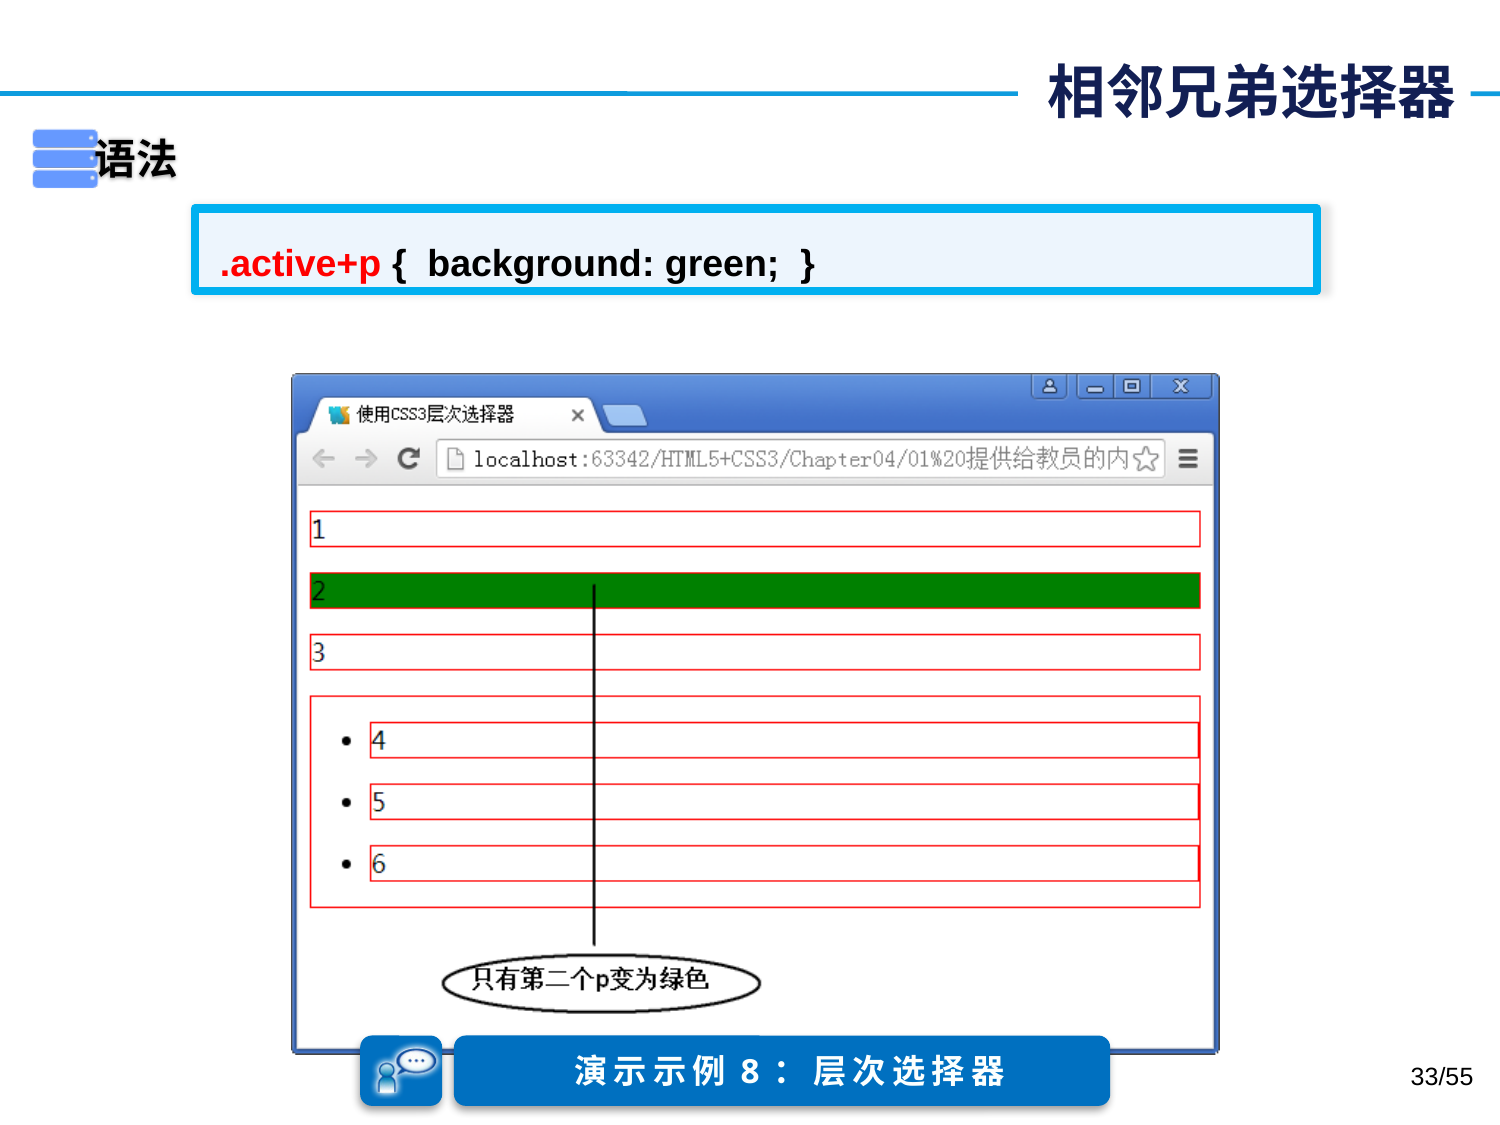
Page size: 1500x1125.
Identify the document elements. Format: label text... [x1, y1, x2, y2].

picture [291, 373, 1221, 1055]
slide_number 33/55 [1138, 1053, 1489, 1114]
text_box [359, 1035, 1111, 1107]
text_box .active+p { background: green; } [194, 208, 1317, 291]
list [128, 199, 1383, 1043]
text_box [29, 125, 195, 192]
title 相邻兄弟选择器 [1018, 11, 1471, 168]
